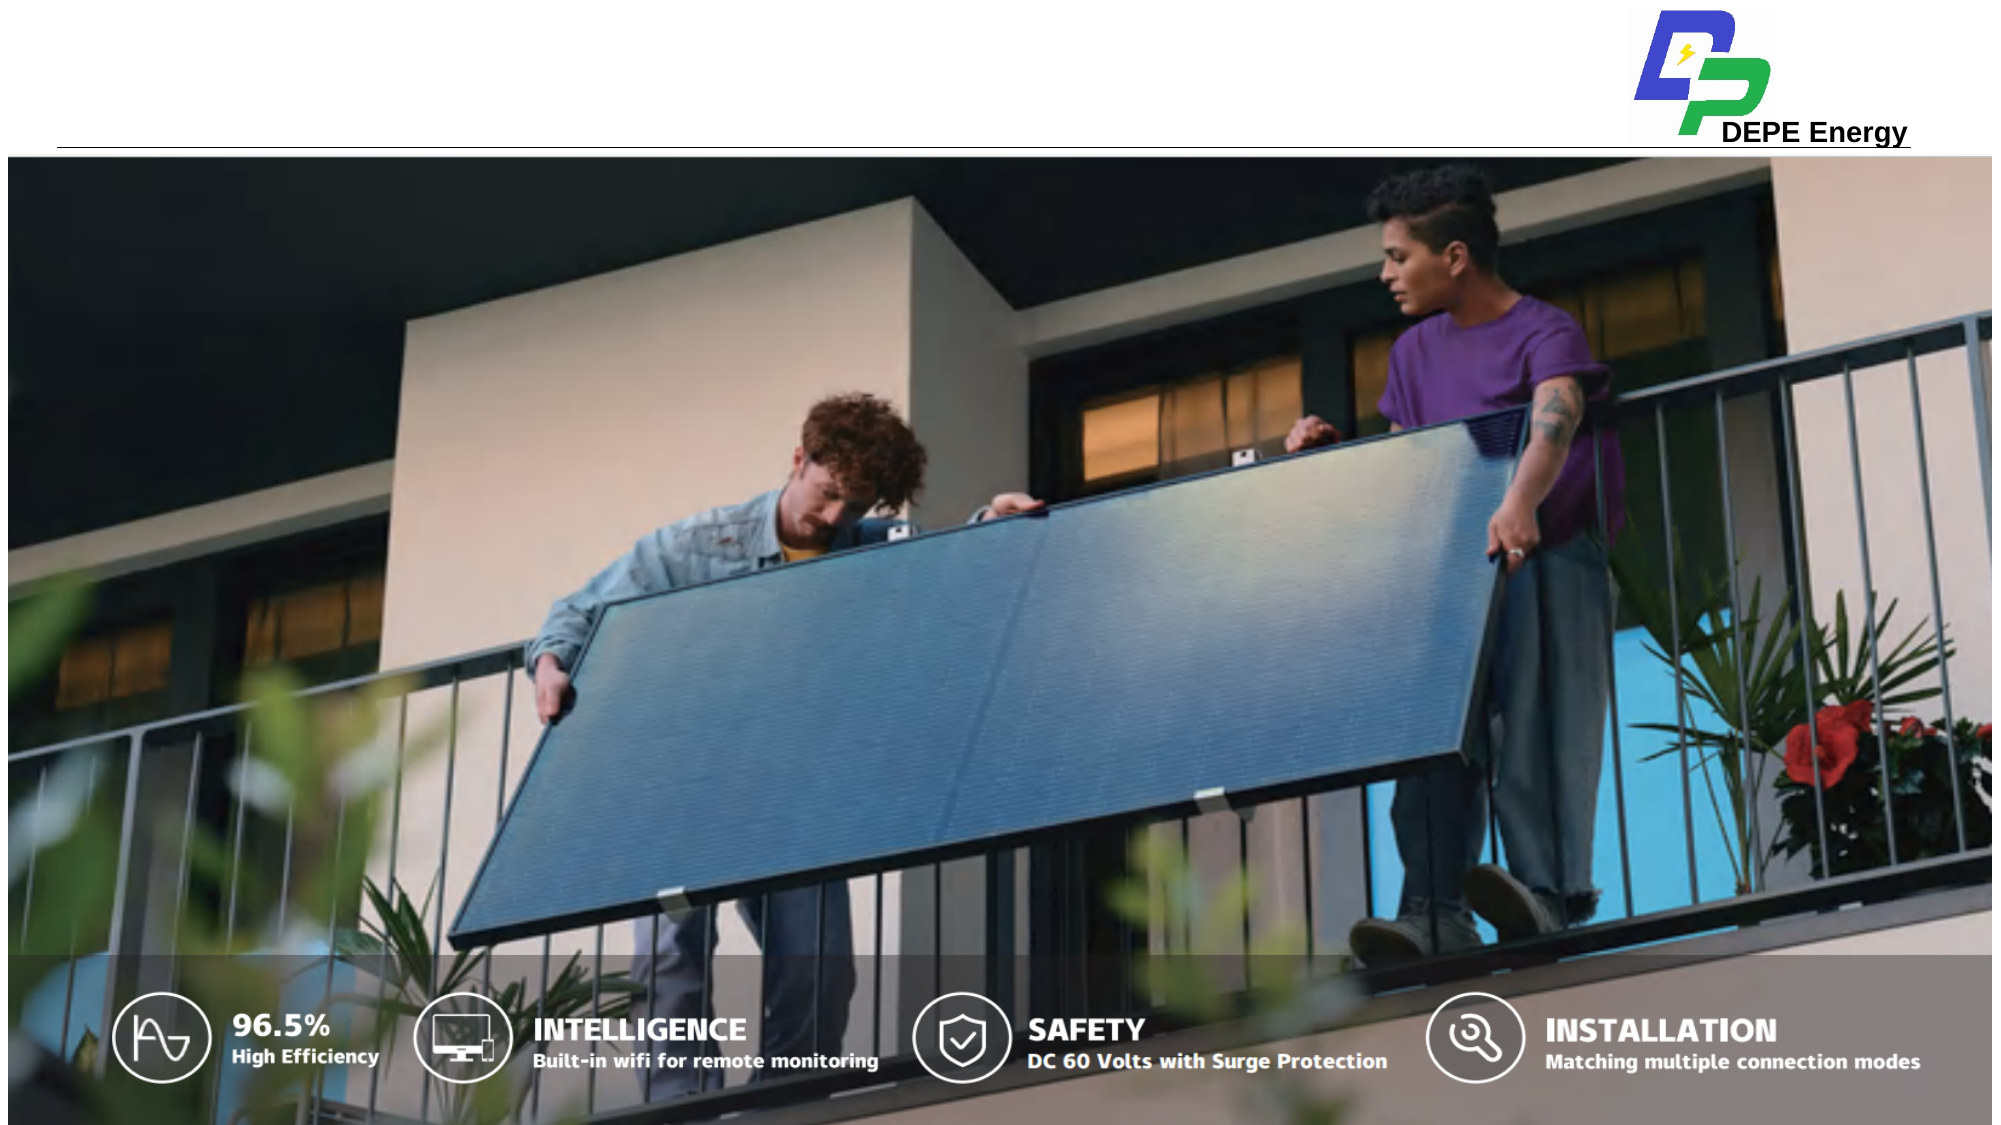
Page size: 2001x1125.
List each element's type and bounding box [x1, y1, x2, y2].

picture [8, 154, 1992, 1125]
picture [1630, 8, 1775, 143]
picture [1767, 125, 1775, 132]
